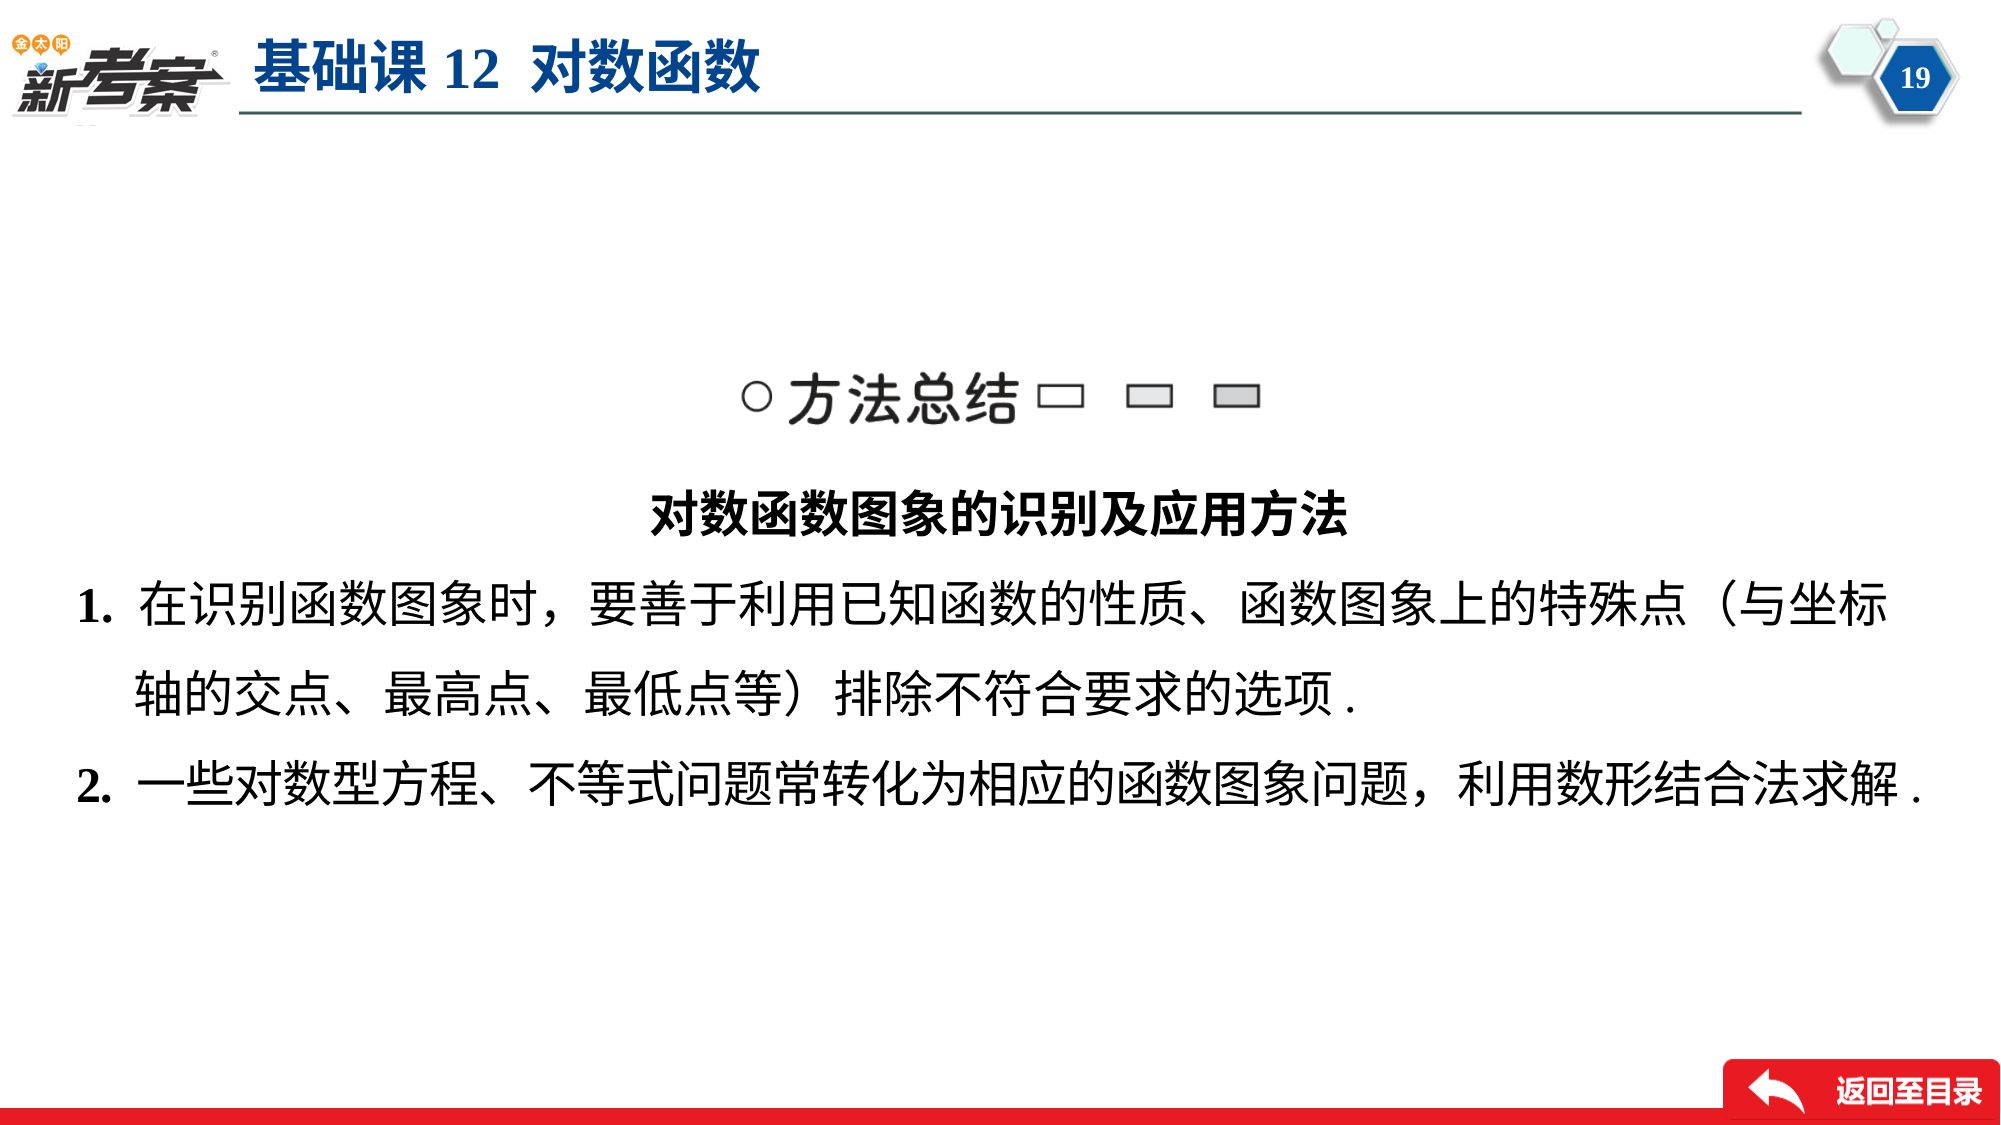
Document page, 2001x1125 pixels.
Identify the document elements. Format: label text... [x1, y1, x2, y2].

text_box 对数函数图象的识别及应用方法 1. 在识别函数图象时，要善于利用已知函数的性质、函数图象上的特殊点（与坐标 轴的交点、最高点、最低点等）排除不符合要求的选项. 2. 一些对数型方程、不等式问题常转化为相应的函数图象问题，利用数形结合法求解. [82, 452, 1917, 803]
picture [0, 0, 2001, 1125]
